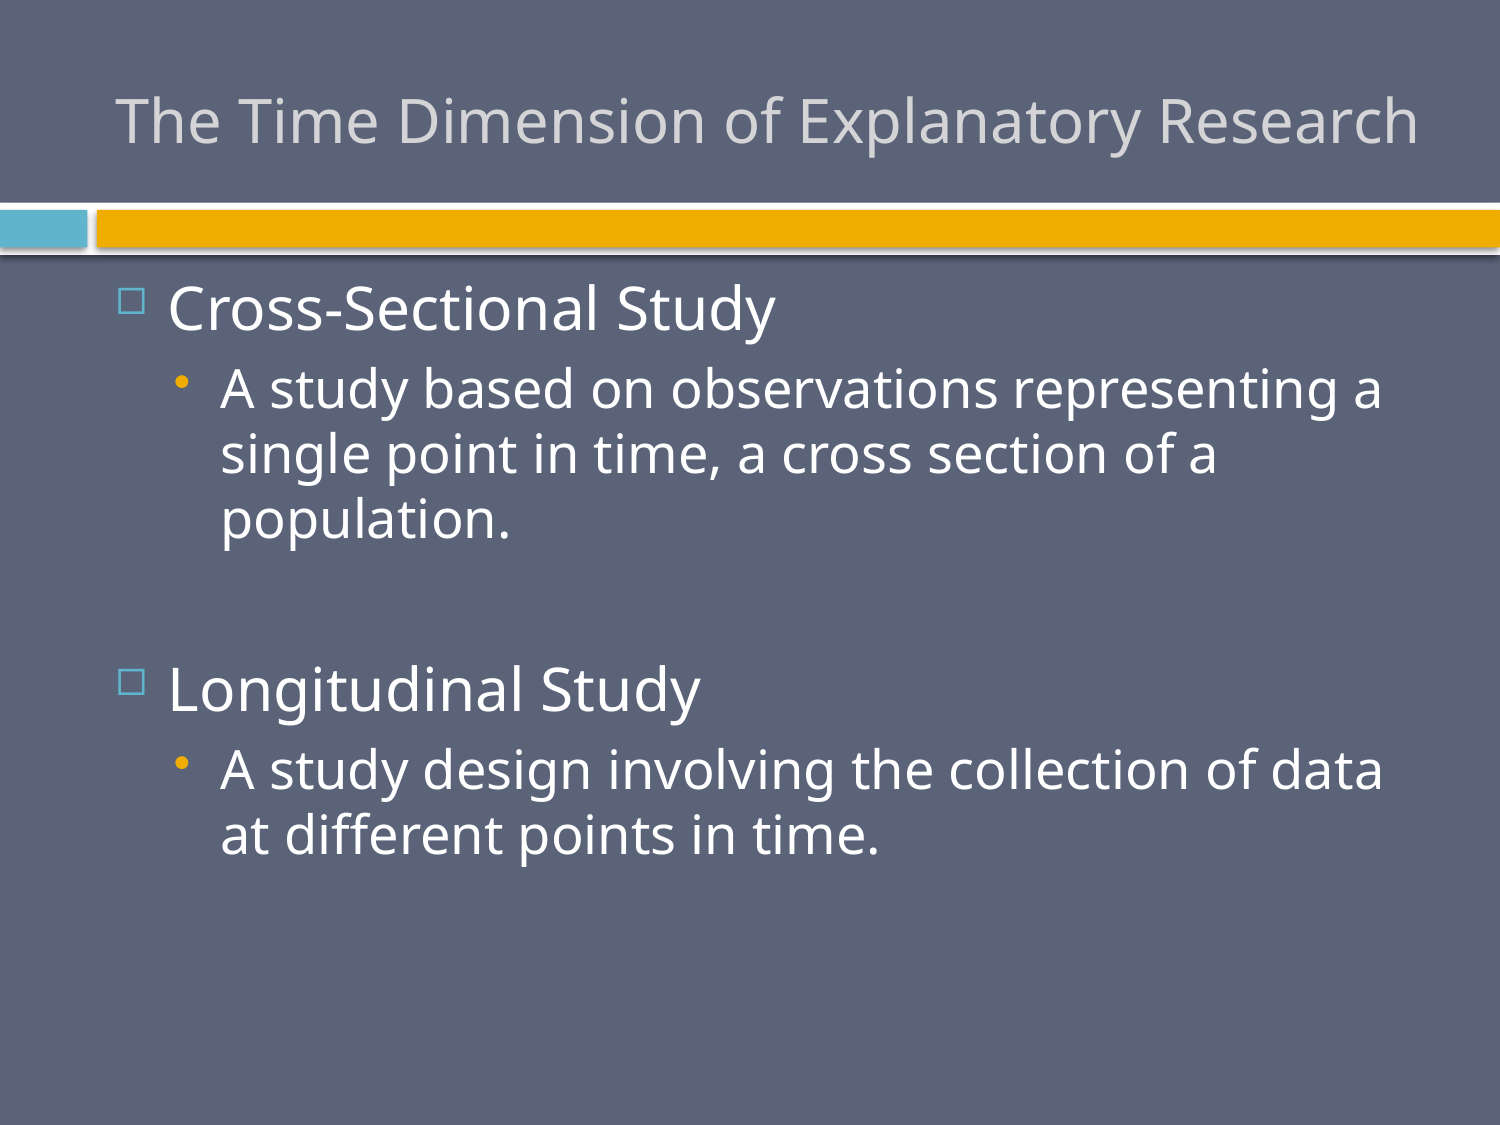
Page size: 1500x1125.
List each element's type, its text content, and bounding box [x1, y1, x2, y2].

title The Time Dimension of Explanatory Research [100, 37, 1439, 201]
list Cross-Sectional Study A study based on observations representing a single point in time, a cross section of a population. Longitudinal Study A study design involving the collection of data at different points in time. [100, 262, 1439, 1001]
